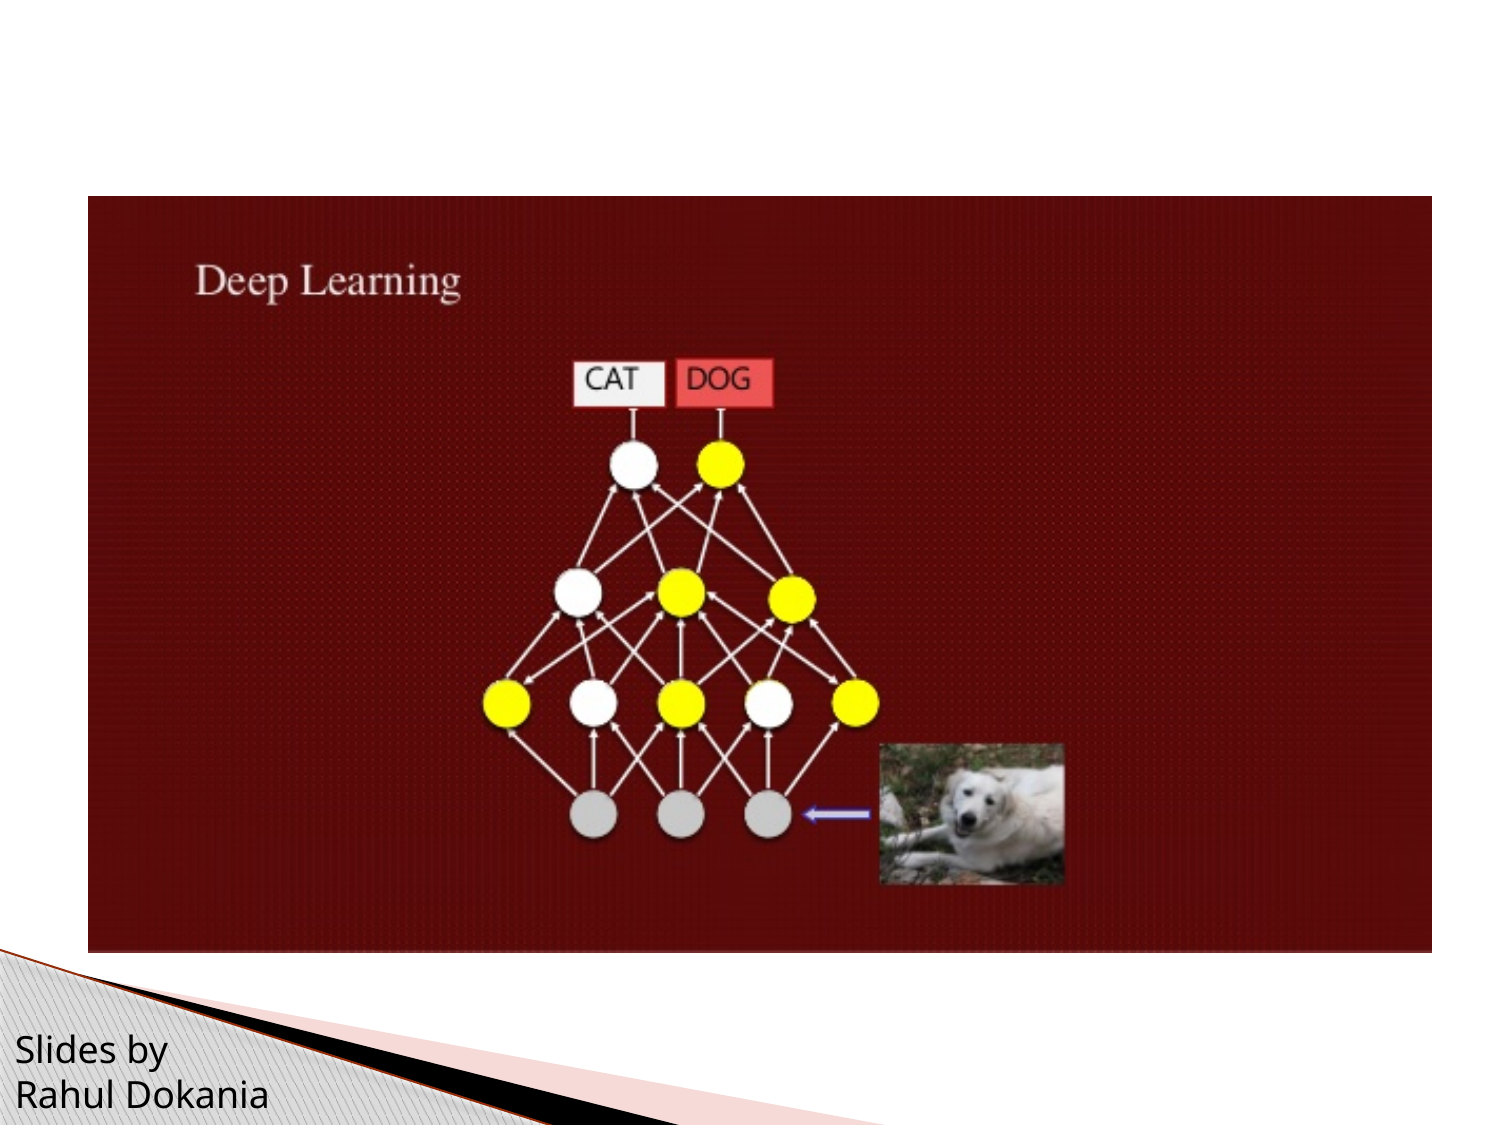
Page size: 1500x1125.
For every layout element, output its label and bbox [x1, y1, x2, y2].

list [88, 196, 1433, 953]
